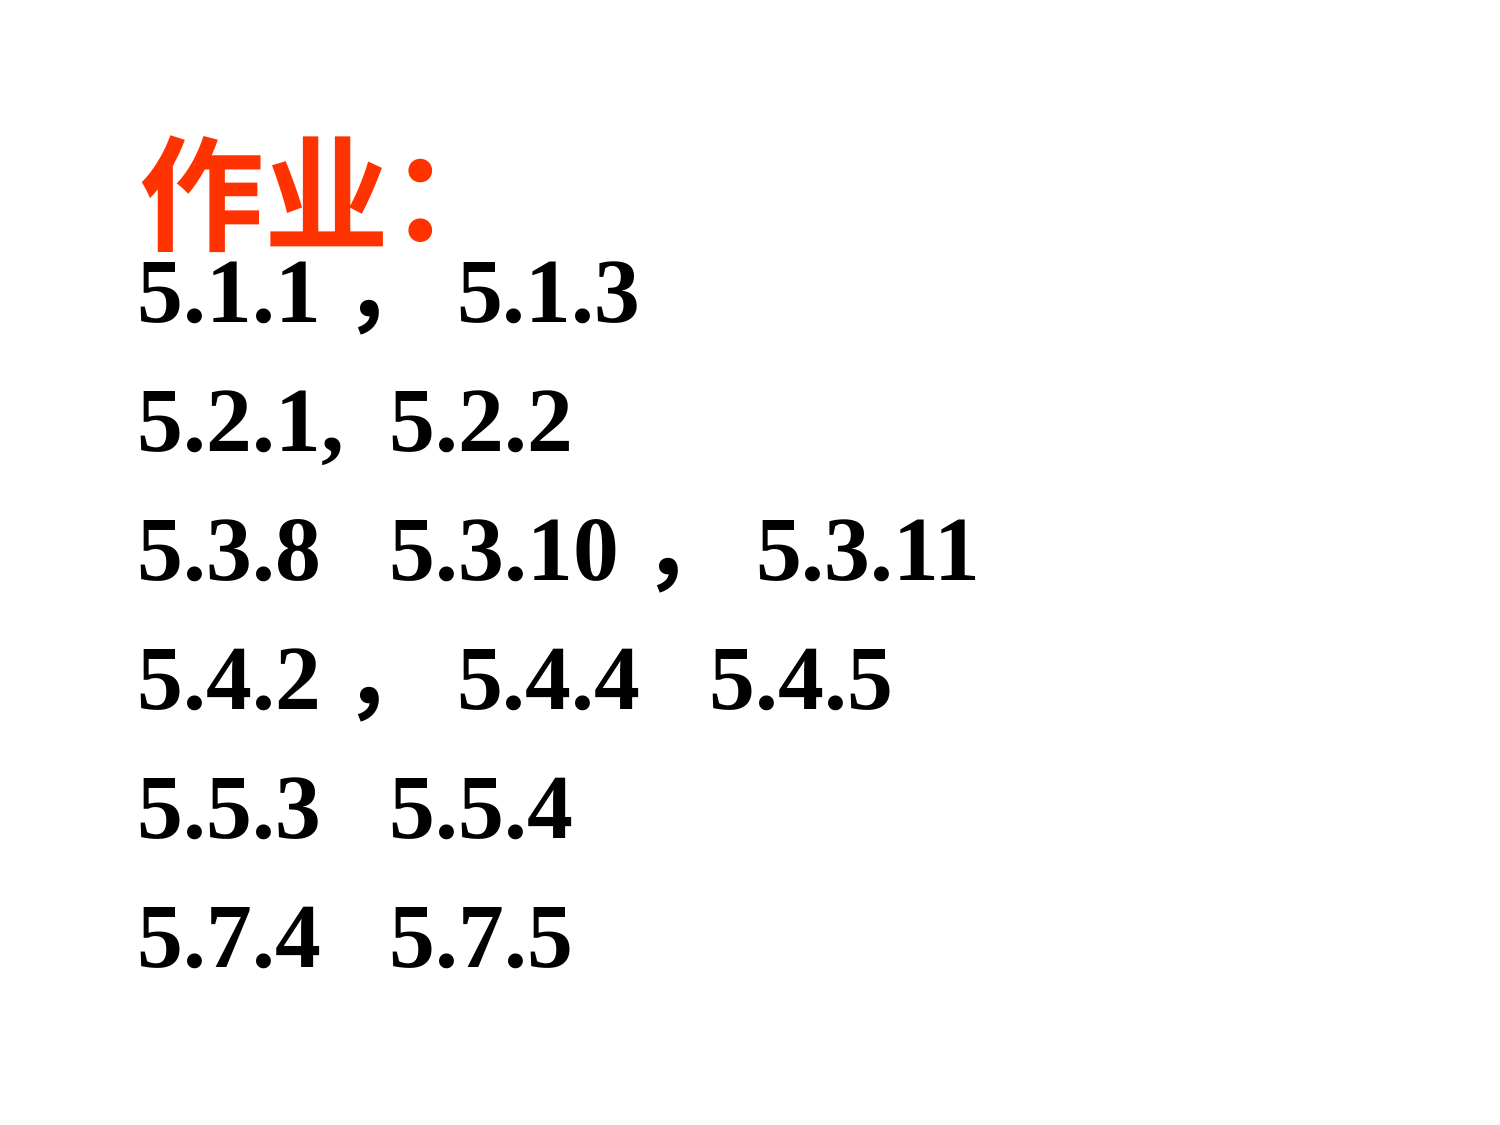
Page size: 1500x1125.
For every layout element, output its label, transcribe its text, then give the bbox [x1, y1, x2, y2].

text_box 5.1.1，5.1.3 5.2.1, 5.2.2 5.3.8 5.3.10，5.3.11 5.4.2，5.4.4 5.4.5 5.5.3 5.5.4 5.7.4 5.7.5 [122, 53, 1408, 994]
